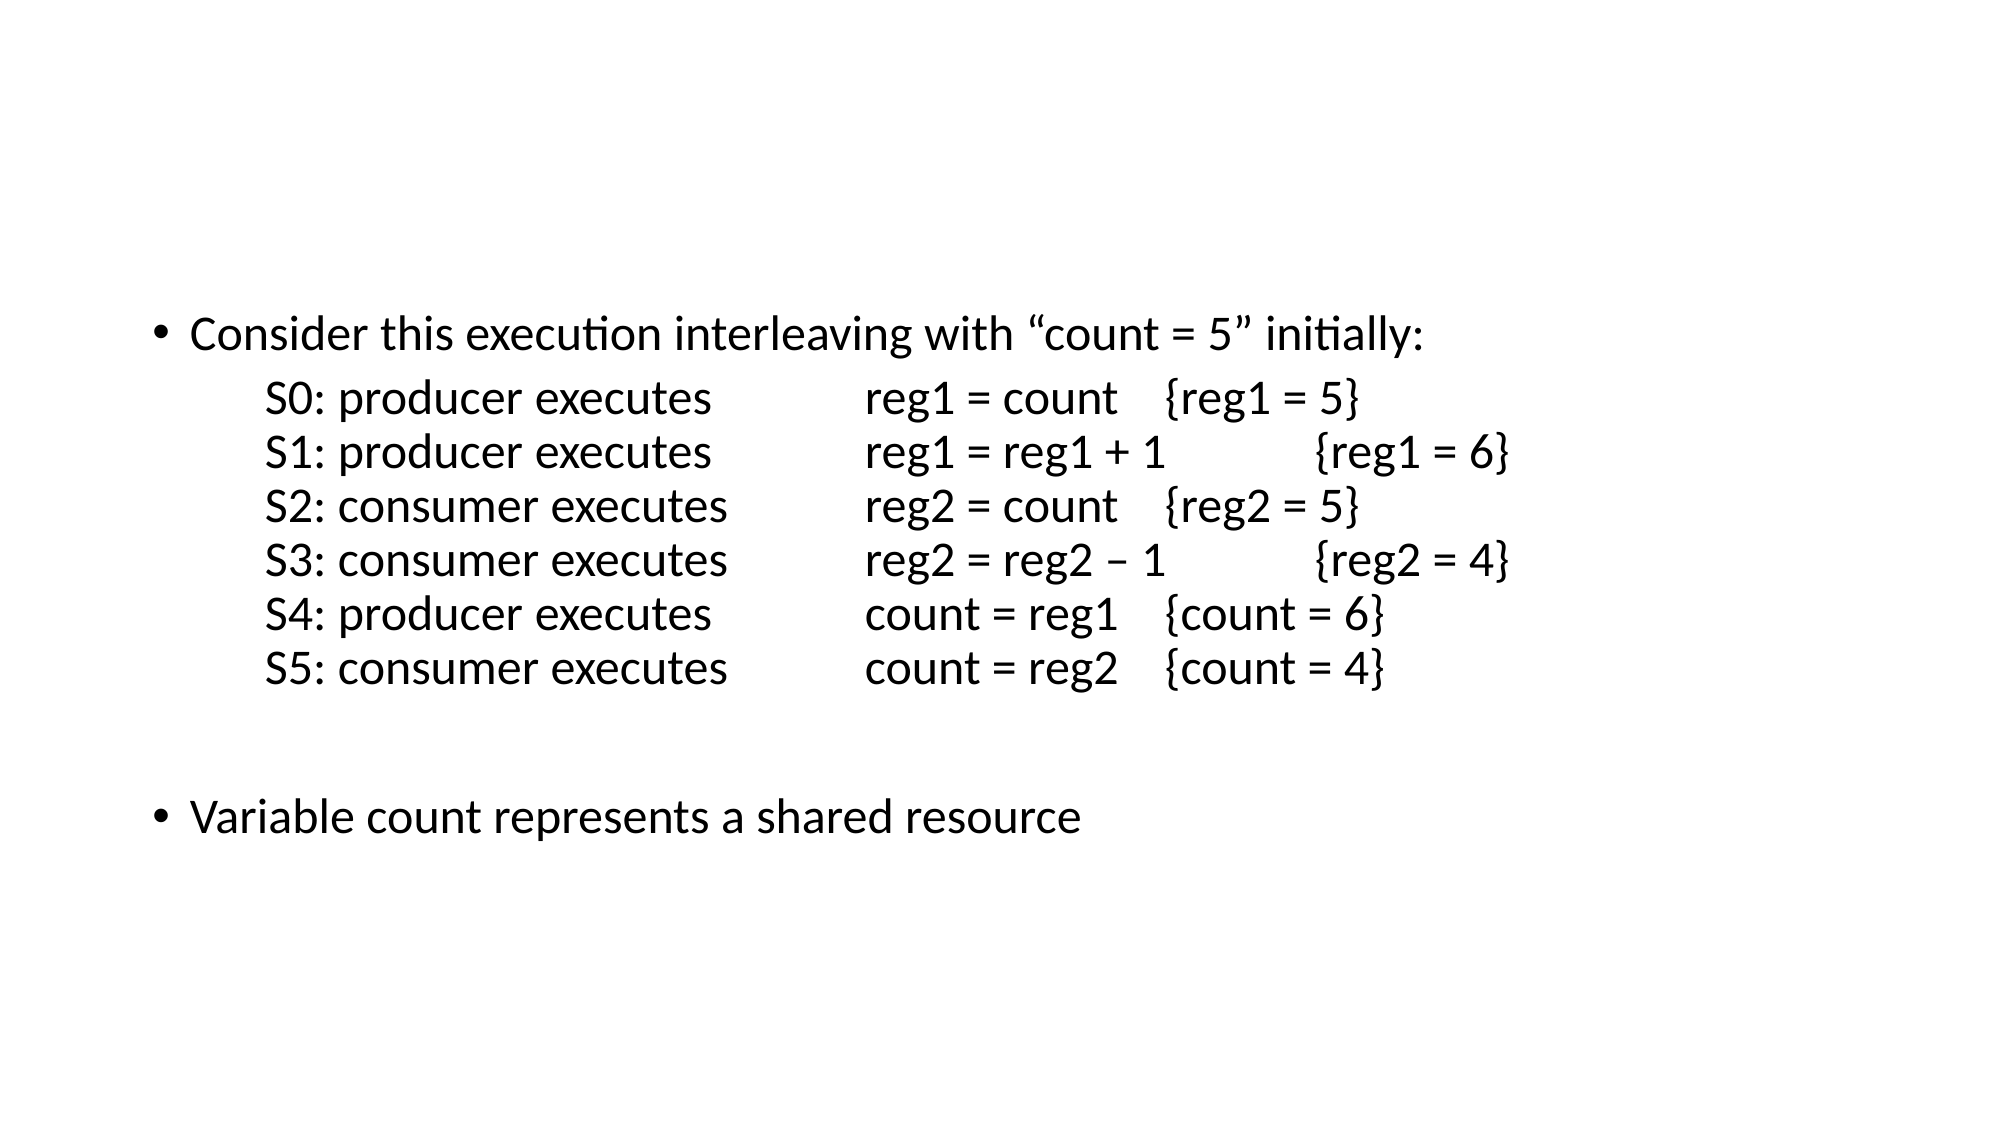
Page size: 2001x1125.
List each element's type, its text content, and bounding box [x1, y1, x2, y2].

list Consider this execution interleaving with “count = 5” initially: S0: producer executes reg1 = count {reg1 = 5} S1: producer executes reg1 = reg1 + 1 {reg1 = 6} S2: consumer executes reg2 = count {reg2 = 5} S3: consumer executes reg2 = reg2 – 1 {reg2 = 4} S4: producer executes count = reg1 {count = 6} S5: consumer executes count = reg2 {count = 4} Variable count represents a shared resource [137, 299, 1863, 1014]
